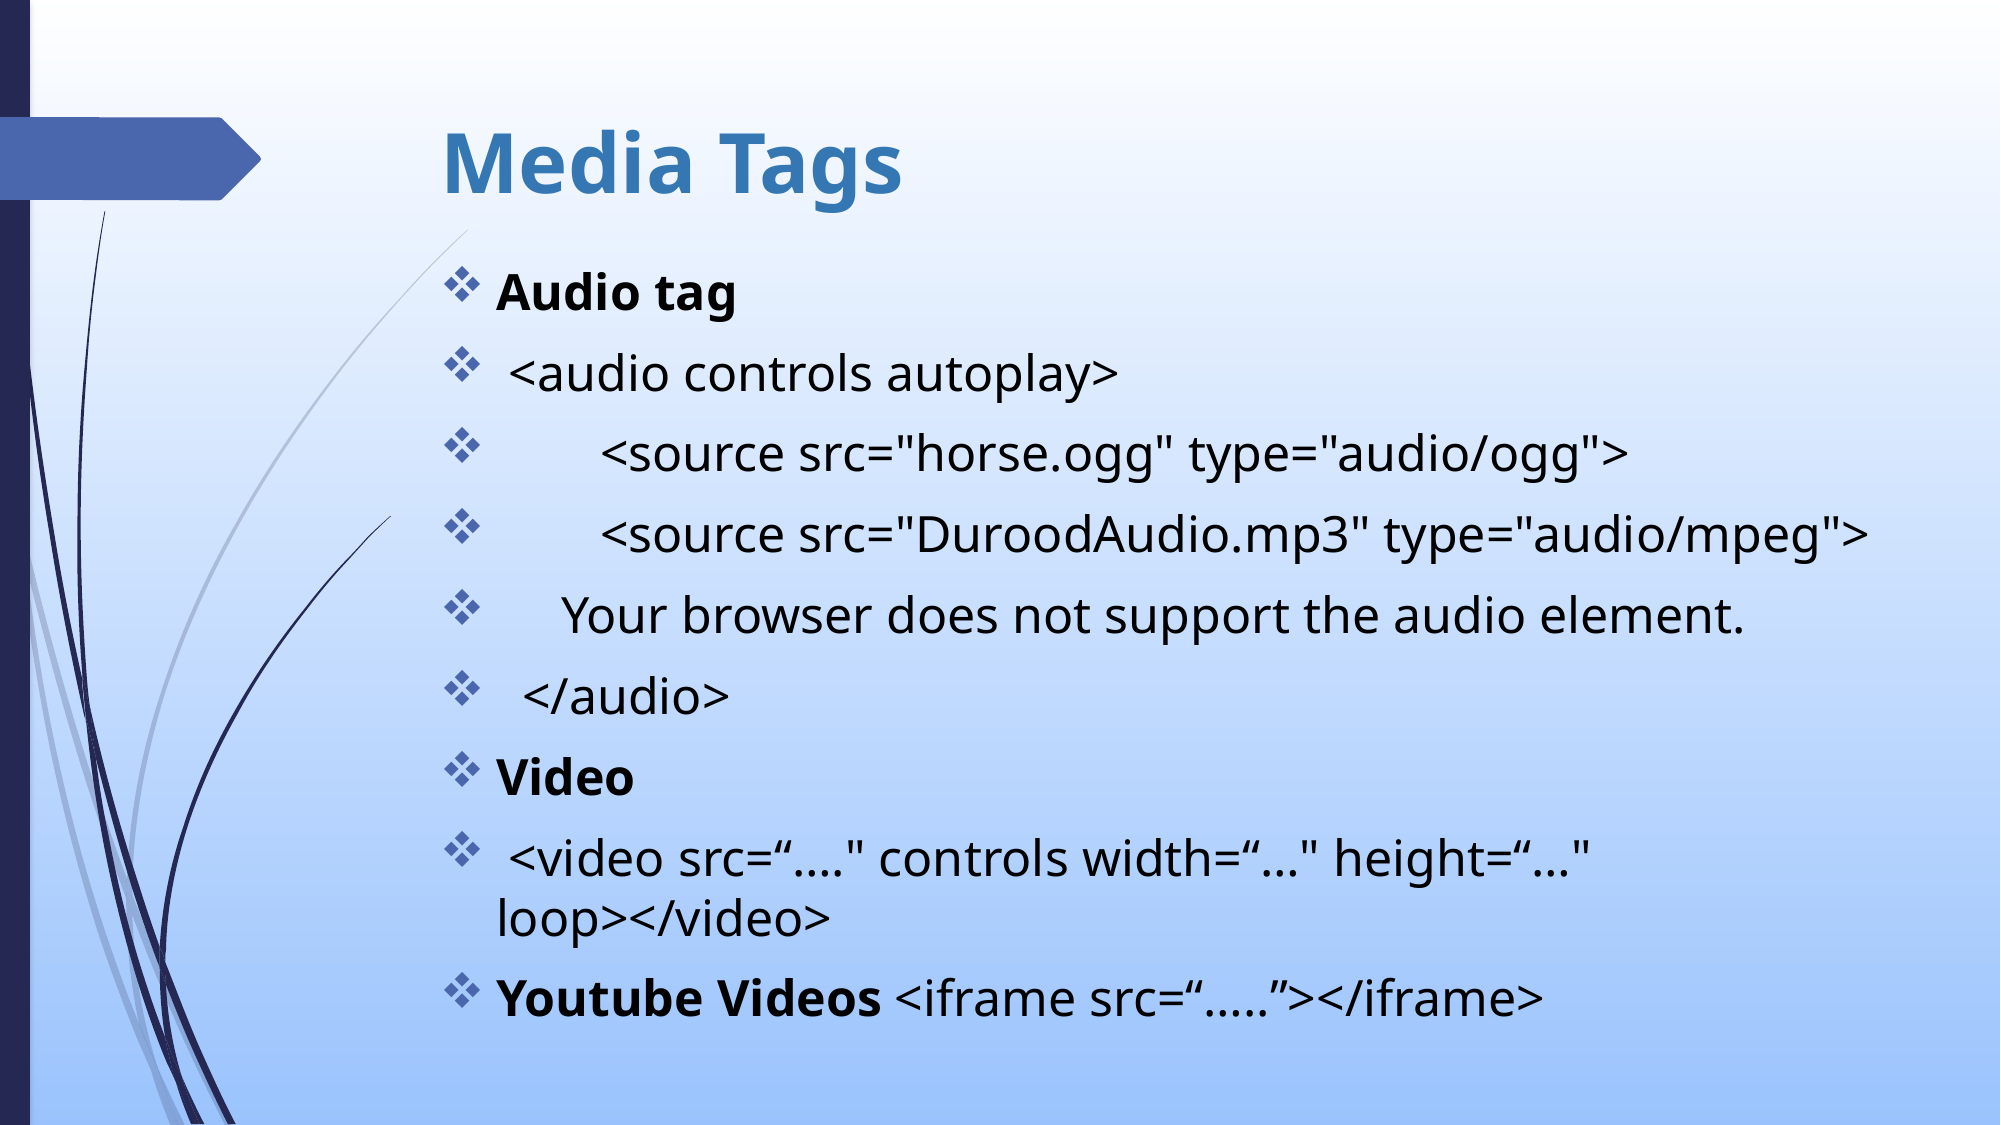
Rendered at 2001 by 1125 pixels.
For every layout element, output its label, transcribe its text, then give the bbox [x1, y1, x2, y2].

list Audio tag <audio controls autoplay> <source src="horse.ogg" type="audio/ogg"> <source src="DuroodAudio.mp3" type="audio/mpeg"> Your browser does not support the audio element. </audio> Video <video src=“…." controls width=“…" height=“…" loop></video> Youtube Videos <iframe src=“…..”></iframe> [424, 252, 1888, 1097]
title Media Tags [425, 102, 1888, 252]
